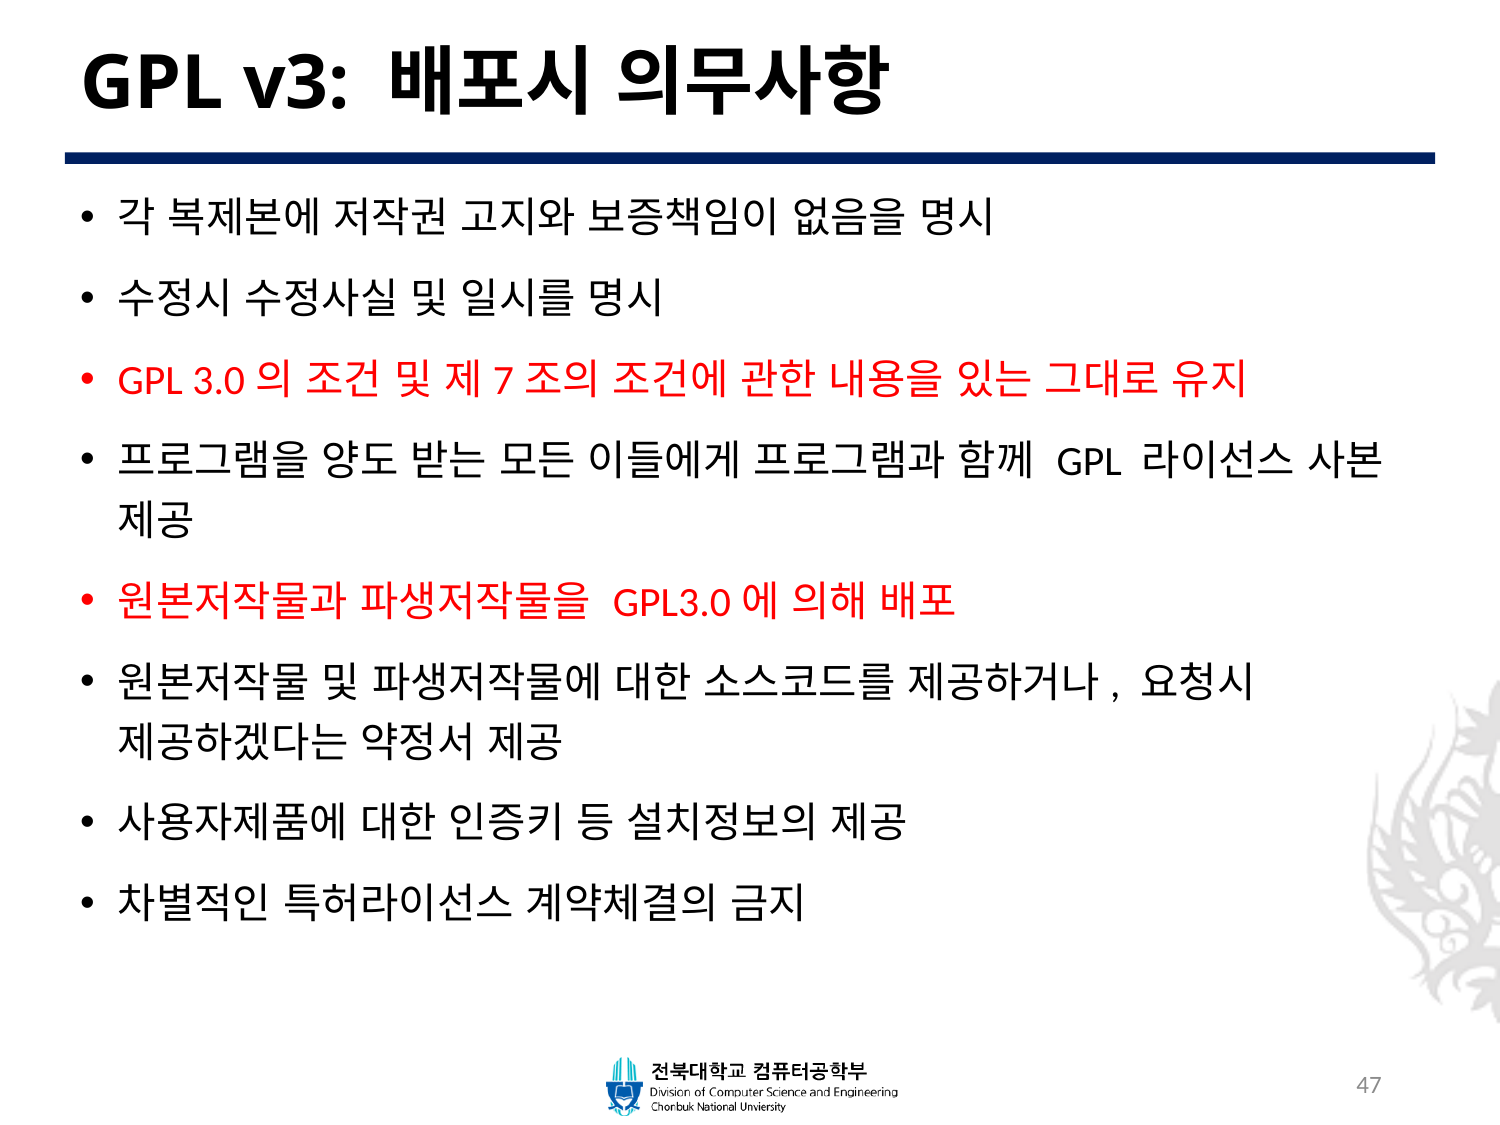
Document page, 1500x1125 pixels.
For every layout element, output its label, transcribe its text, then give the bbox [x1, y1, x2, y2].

title GPL v3: 배포시 의무사항 [64, 26, 1436, 143]
list 각 복제본에 저작권 고지와 보증책임이 없음을 명시 수정시 수정사실 및 일시를 명시 GPL 3.0의 조건 및 제7조의 조건에 관한 내용을 있는 그대로 유지 프로그램을 양도 받는 모든 이들에게 프로그램과 함께 GPL 라이선스 사본 제공 원본저작물과 파생저작물을 GPL3.0에 의해 배포 원본저작물 및 파생저작물에 대한 소스코드를 제공하거나, 요청시 제공하겠다는 약정서 제공 사용자제품에 대한 인증키 등 설치정보의 제공 차별적인 특허라이선스 계약체결의 금지 [64, 173, 1436, 1039]
picture [600, 1057, 900, 1116]
slide_number 47 [1059, 1057, 1397, 1111]
